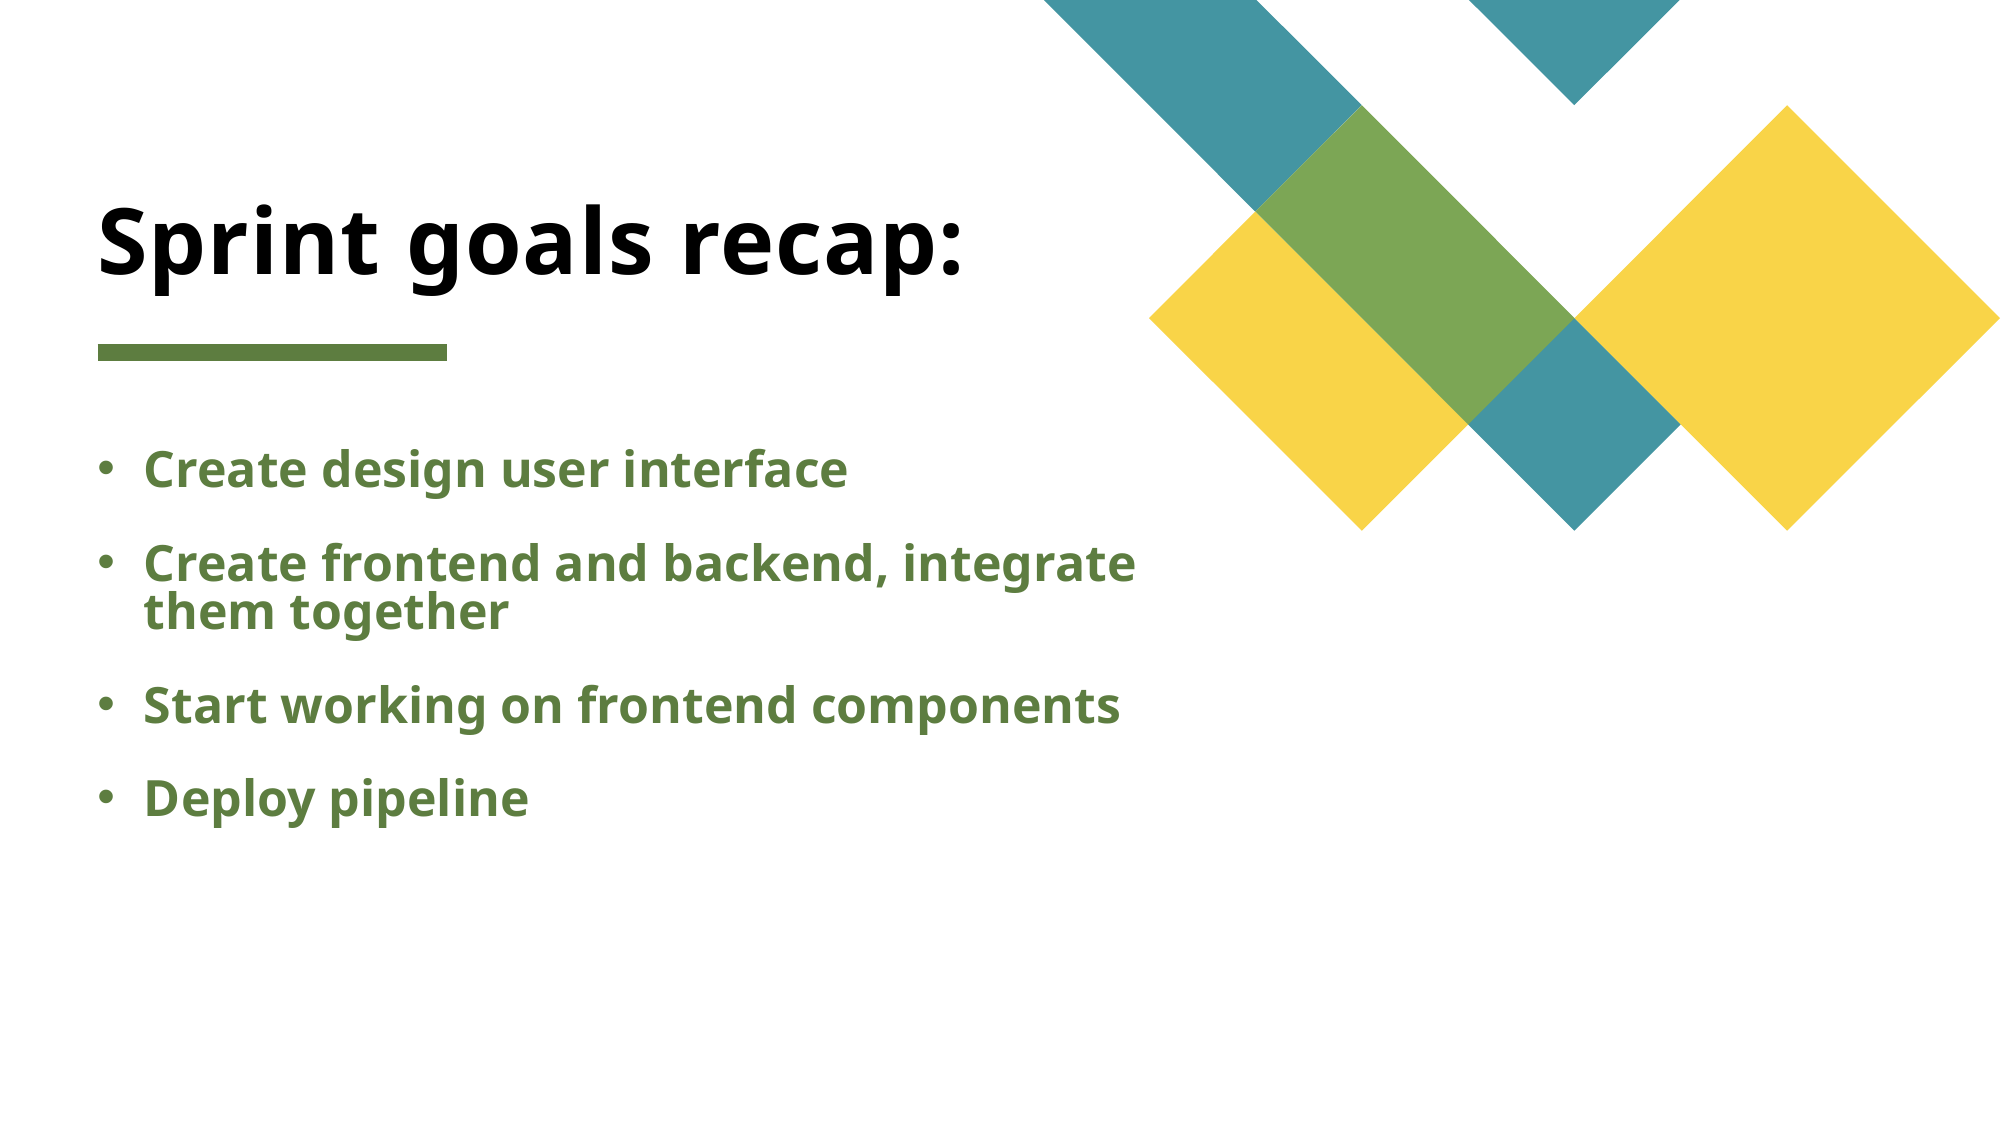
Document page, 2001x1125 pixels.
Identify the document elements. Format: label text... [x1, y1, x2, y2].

list Create design user interface Create frontend and backend, integrate them together Start working on frontend components Deploy pipeline [97, 374, 1211, 983]
title Sprint goals recap: [97, 31, 1211, 293]
